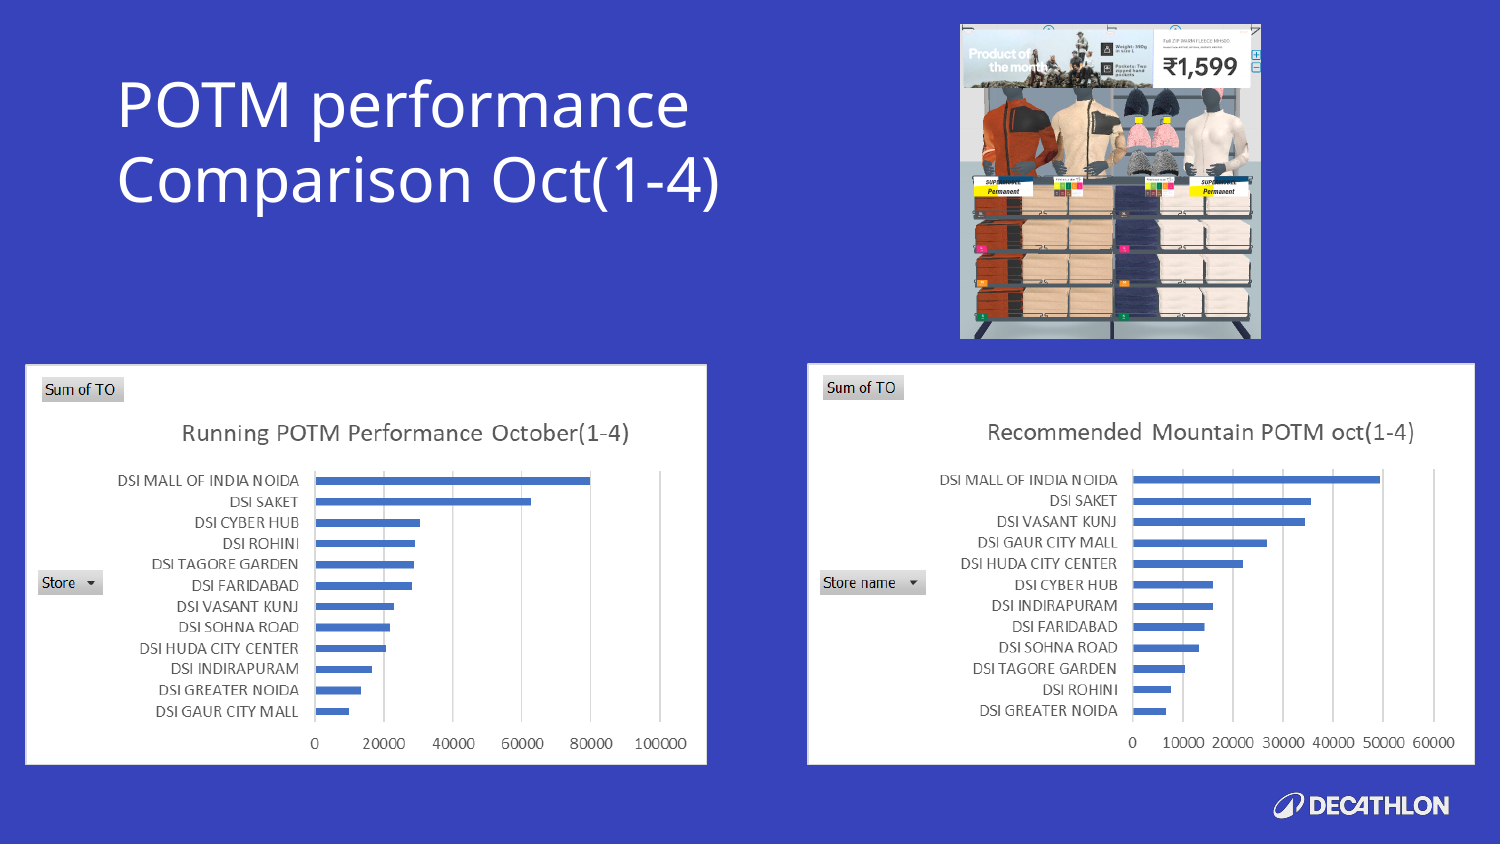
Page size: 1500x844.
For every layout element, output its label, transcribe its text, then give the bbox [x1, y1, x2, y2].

picture [25, 364, 707, 765]
text_box POTM performance Comparison Oct(1-4) [101, 50, 810, 231]
picture [959, 24, 1261, 339]
picture [807, 363, 1476, 765]
picture [1268, 787, 1454, 824]
